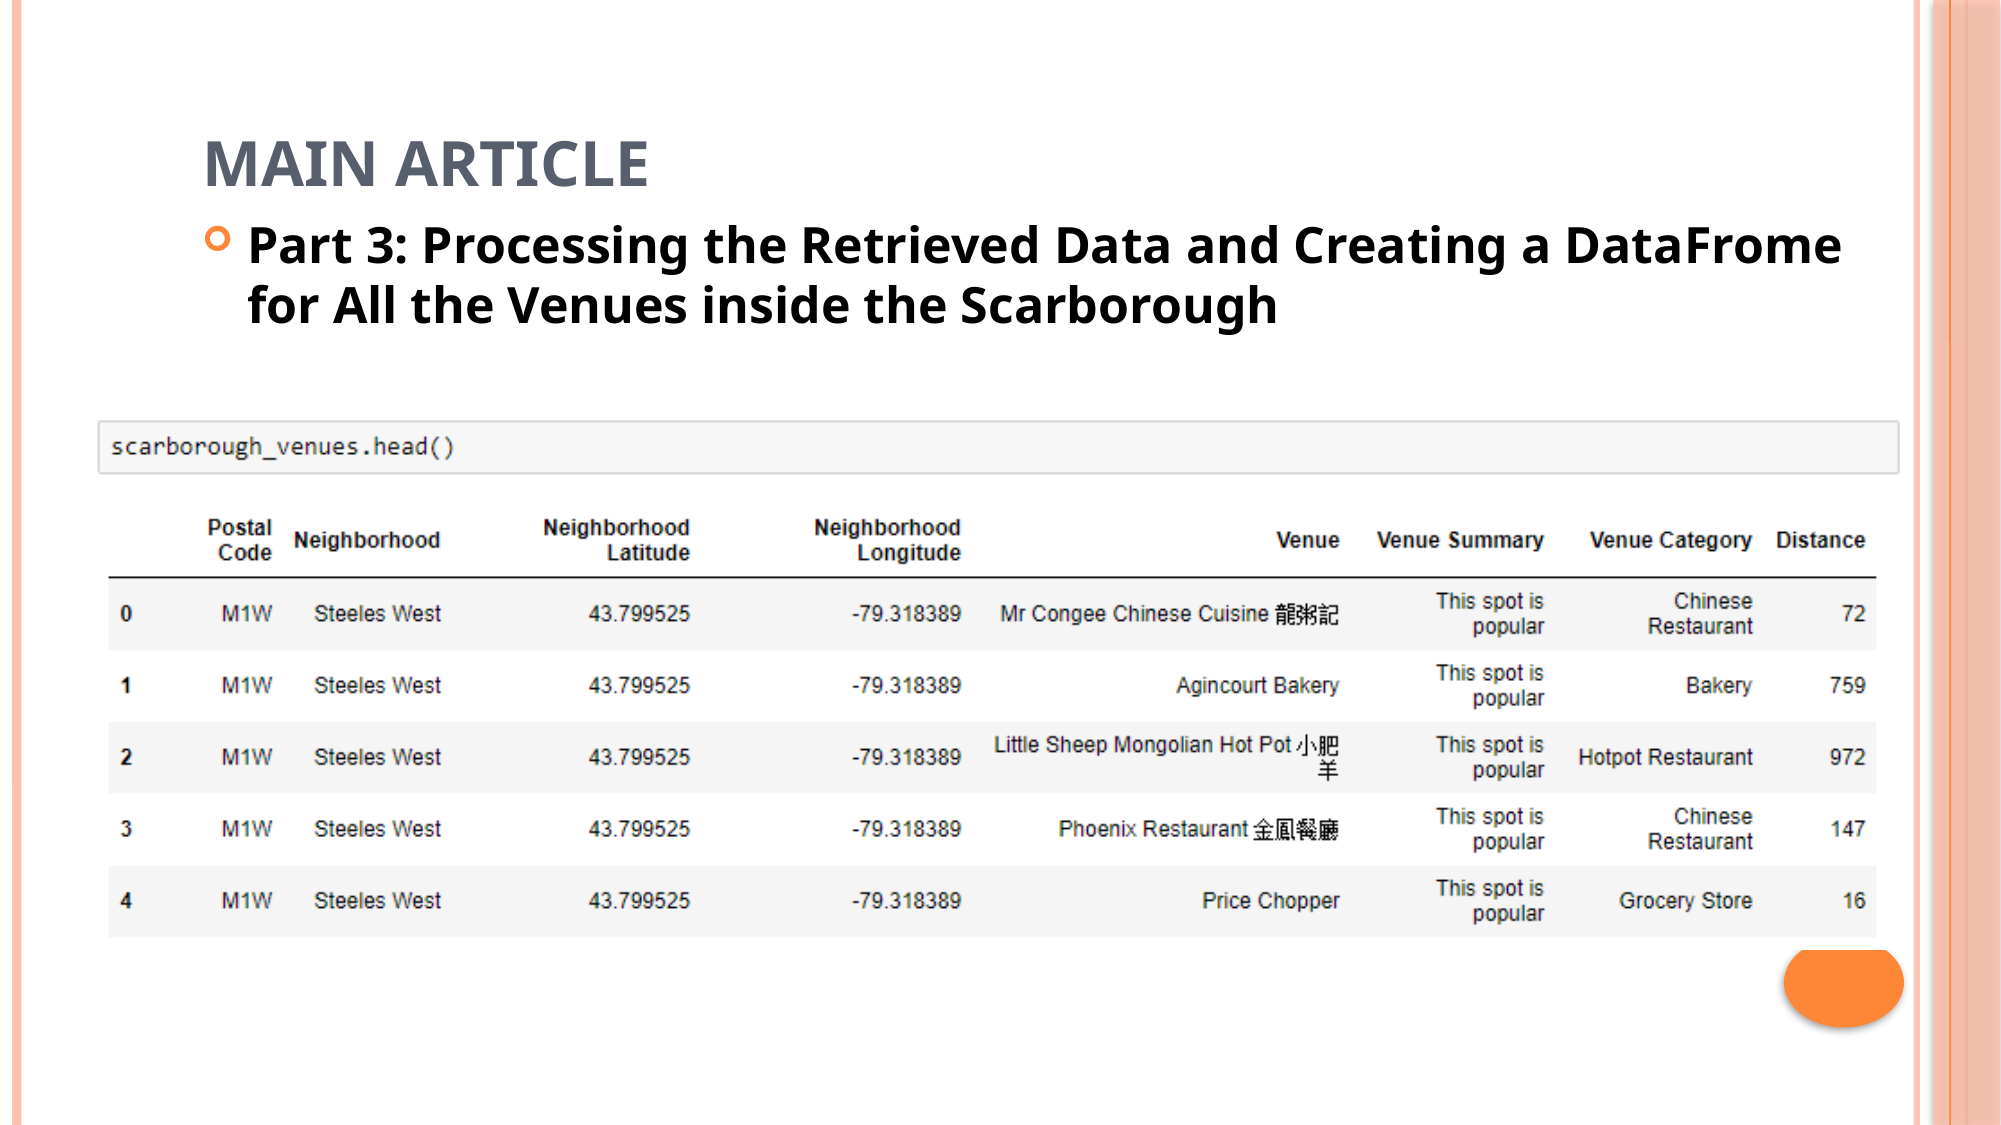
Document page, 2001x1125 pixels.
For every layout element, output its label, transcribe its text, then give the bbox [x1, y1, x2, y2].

title Main Article [187, 101, 1813, 205]
list Part 3: Processing the Retrieved Data and Creating a DataFrome for All the Venues inside the Scarborough [187, 205, 1903, 409]
picture [90, 409, 1909, 951]
